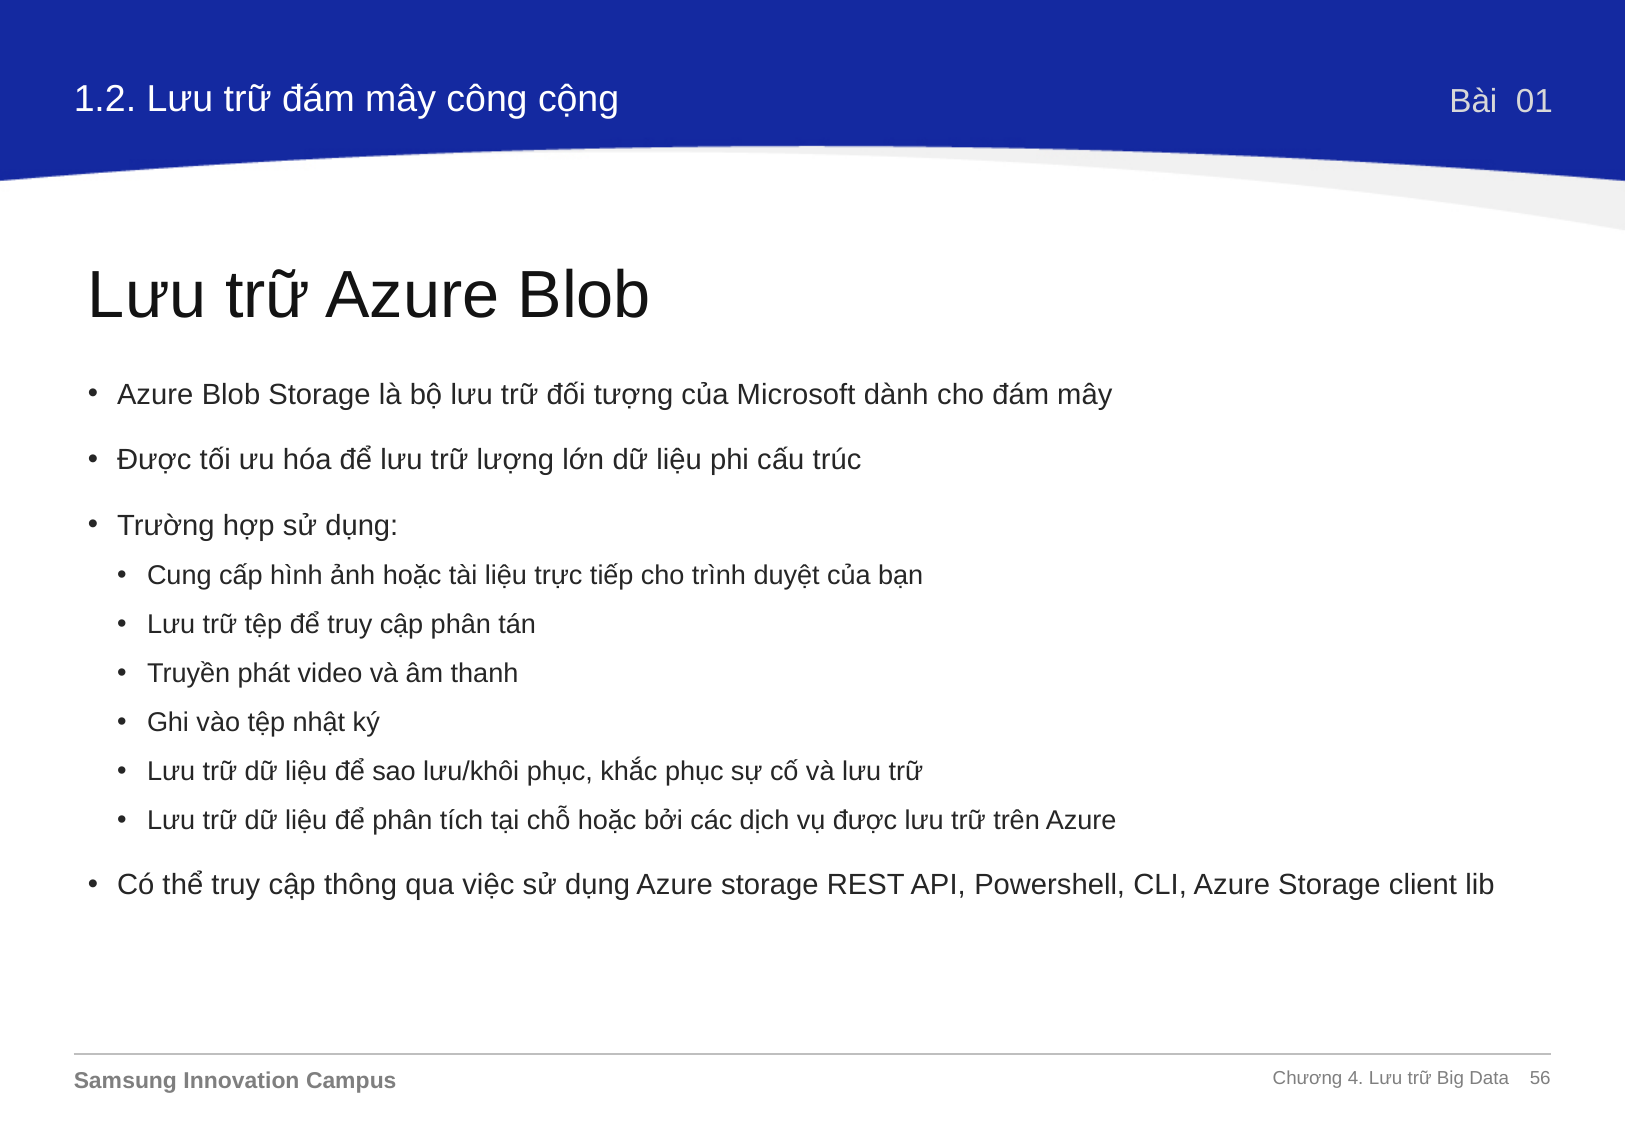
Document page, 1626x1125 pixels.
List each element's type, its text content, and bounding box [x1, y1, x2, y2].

list Bài 01 [1423, 79, 1554, 120]
list 1.2. Lưu trữ đám mây công cộng [73, 73, 980, 119]
list Lưu trữ Azure Blob [87, 249, 1531, 331]
list Azure Blob Storage là bộ lưu trữ đối tượng của Microsoft dành cho đám mây Được tối ưu hóa để lưu trữ lượng lớn dữ liệu phi cấu trúc Trường hợp sử dụng: Cung cấp hình ảnh hoặc tài liệu trực tiếp cho trình duyệt của bạn Lưu trữ tệp để truy cập phân tán Truyền phát video và âm thanh Ghi vào tệp nhật ký Lưu trữ dữ liệu để sao lưu/khôi phục, khắc phục sự cố và lưu trữ Lưu trữ dữ liệu để phân tích tại chỗ hoặc bởi các dịch vụ được lưu trữ trên Azure Có thể truy cập thông qua việc sử dụng Azure storage REST API, Powershell, CLI, Azure Storage client lib [87, 365, 1531, 516]
picture [0, 0, 1625, 1125]
